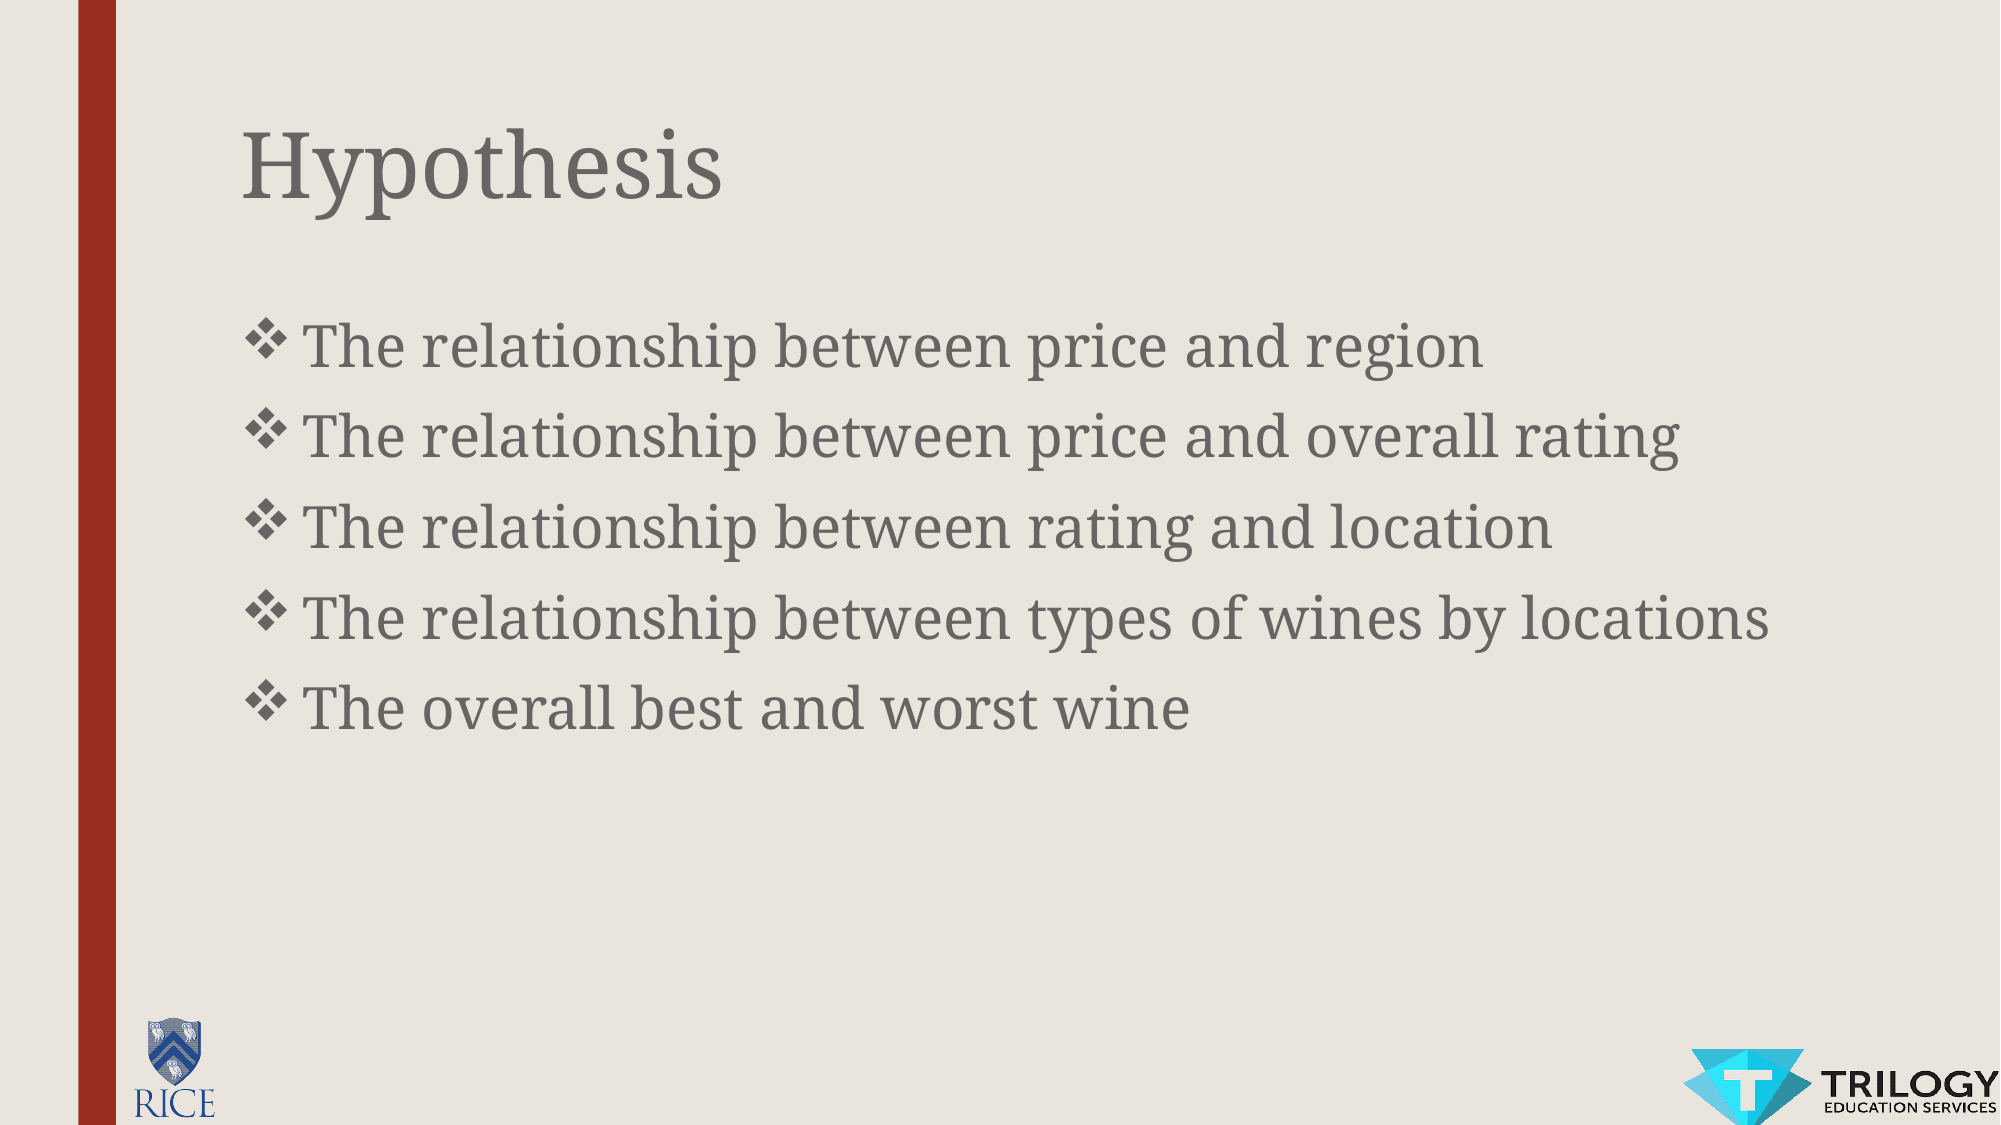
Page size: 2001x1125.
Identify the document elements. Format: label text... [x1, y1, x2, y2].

list The relationship between price and region The relationship between price and overall rating The relationship between rating and location The relationship between types of wines by locations The overall best and worst wine [225, 307, 1800, 840]
picture [119, 1013, 229, 1122]
picture [1682, 1049, 1999, 1125]
title Hypothesis [225, 112, 1800, 307]
